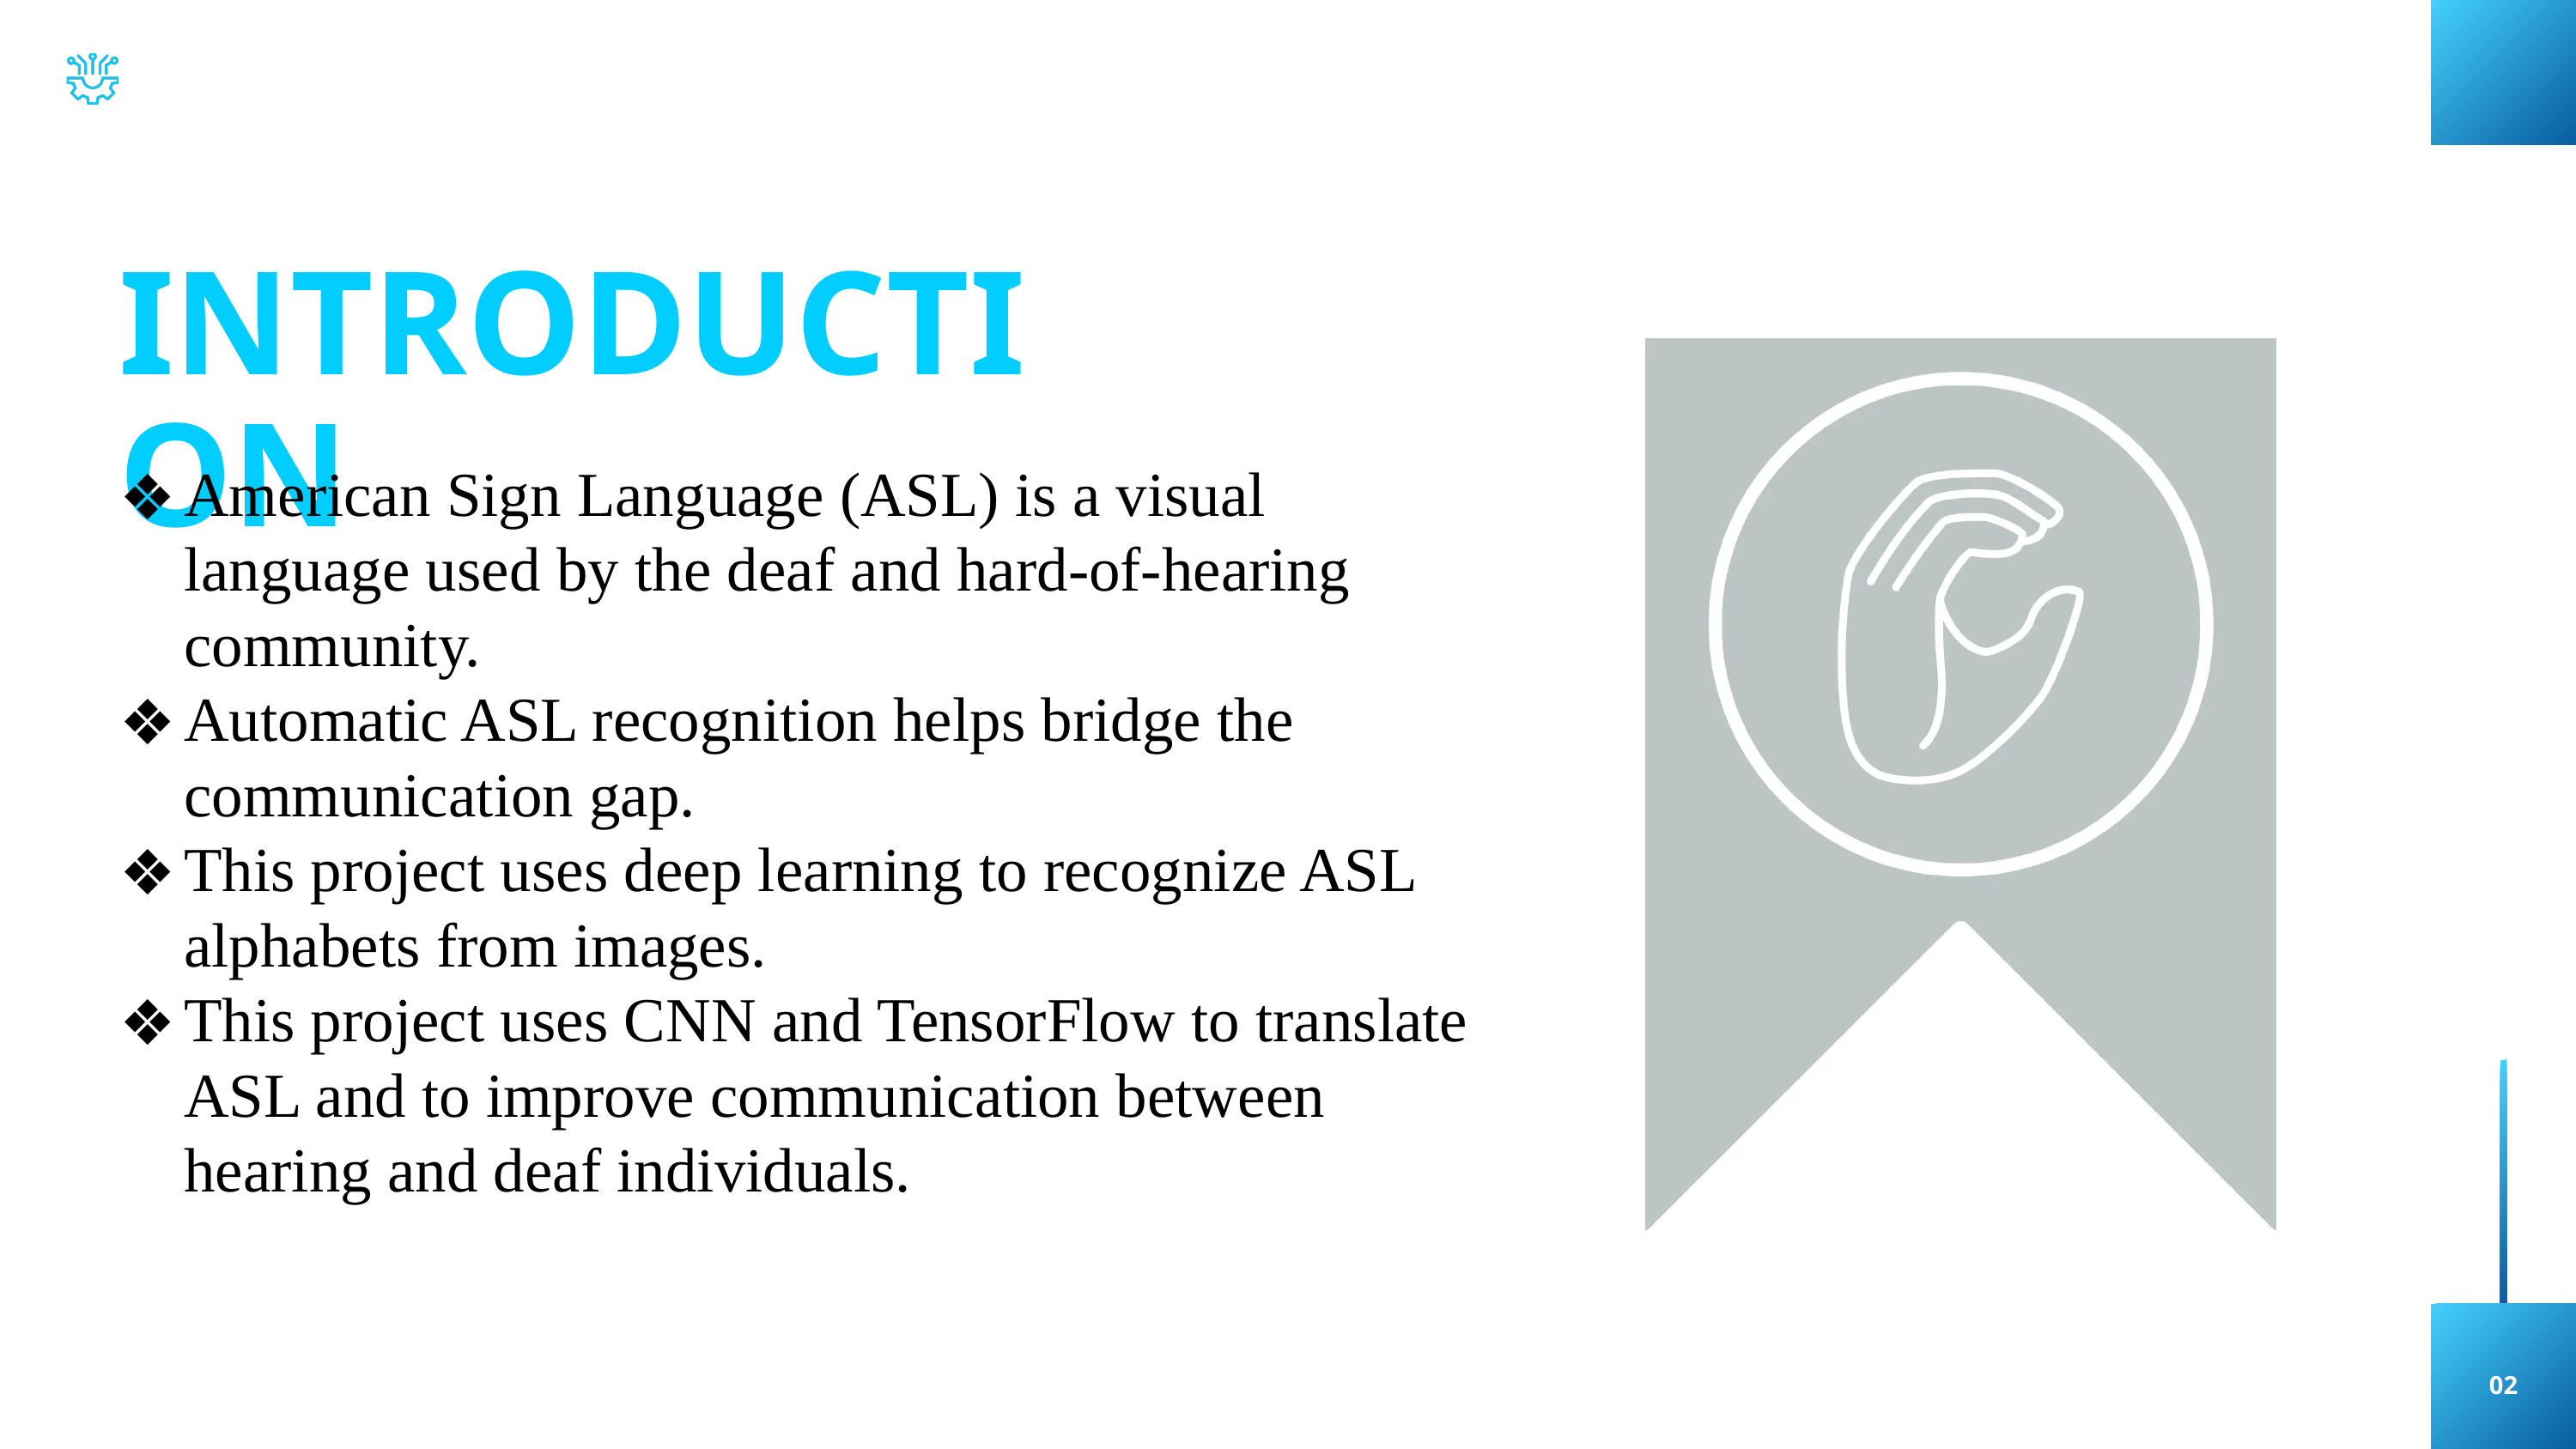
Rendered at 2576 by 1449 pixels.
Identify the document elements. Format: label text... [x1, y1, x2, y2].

picture [1645, 338, 2276, 1231]
text_box INTRODUCTION [118, 252, 1118, 558]
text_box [2430, 0, 2576, 145]
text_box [2430, 1282, 2576, 1449]
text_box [2500, 1039, 2507, 1282]
text_box American Sign Language (ASL) is a visual language used by the deaf and hard-of-hearing community. Automatic ASL recognition helps bridge the communication gap. This project uses deep learning to recognize ASL alphabets from images. This project uses CNN and TensorFlow to translate ASL and to improve communication between hearing and deaf individuals. [119, 453, 1485, 1281]
text_box [66, 53, 119, 105]
